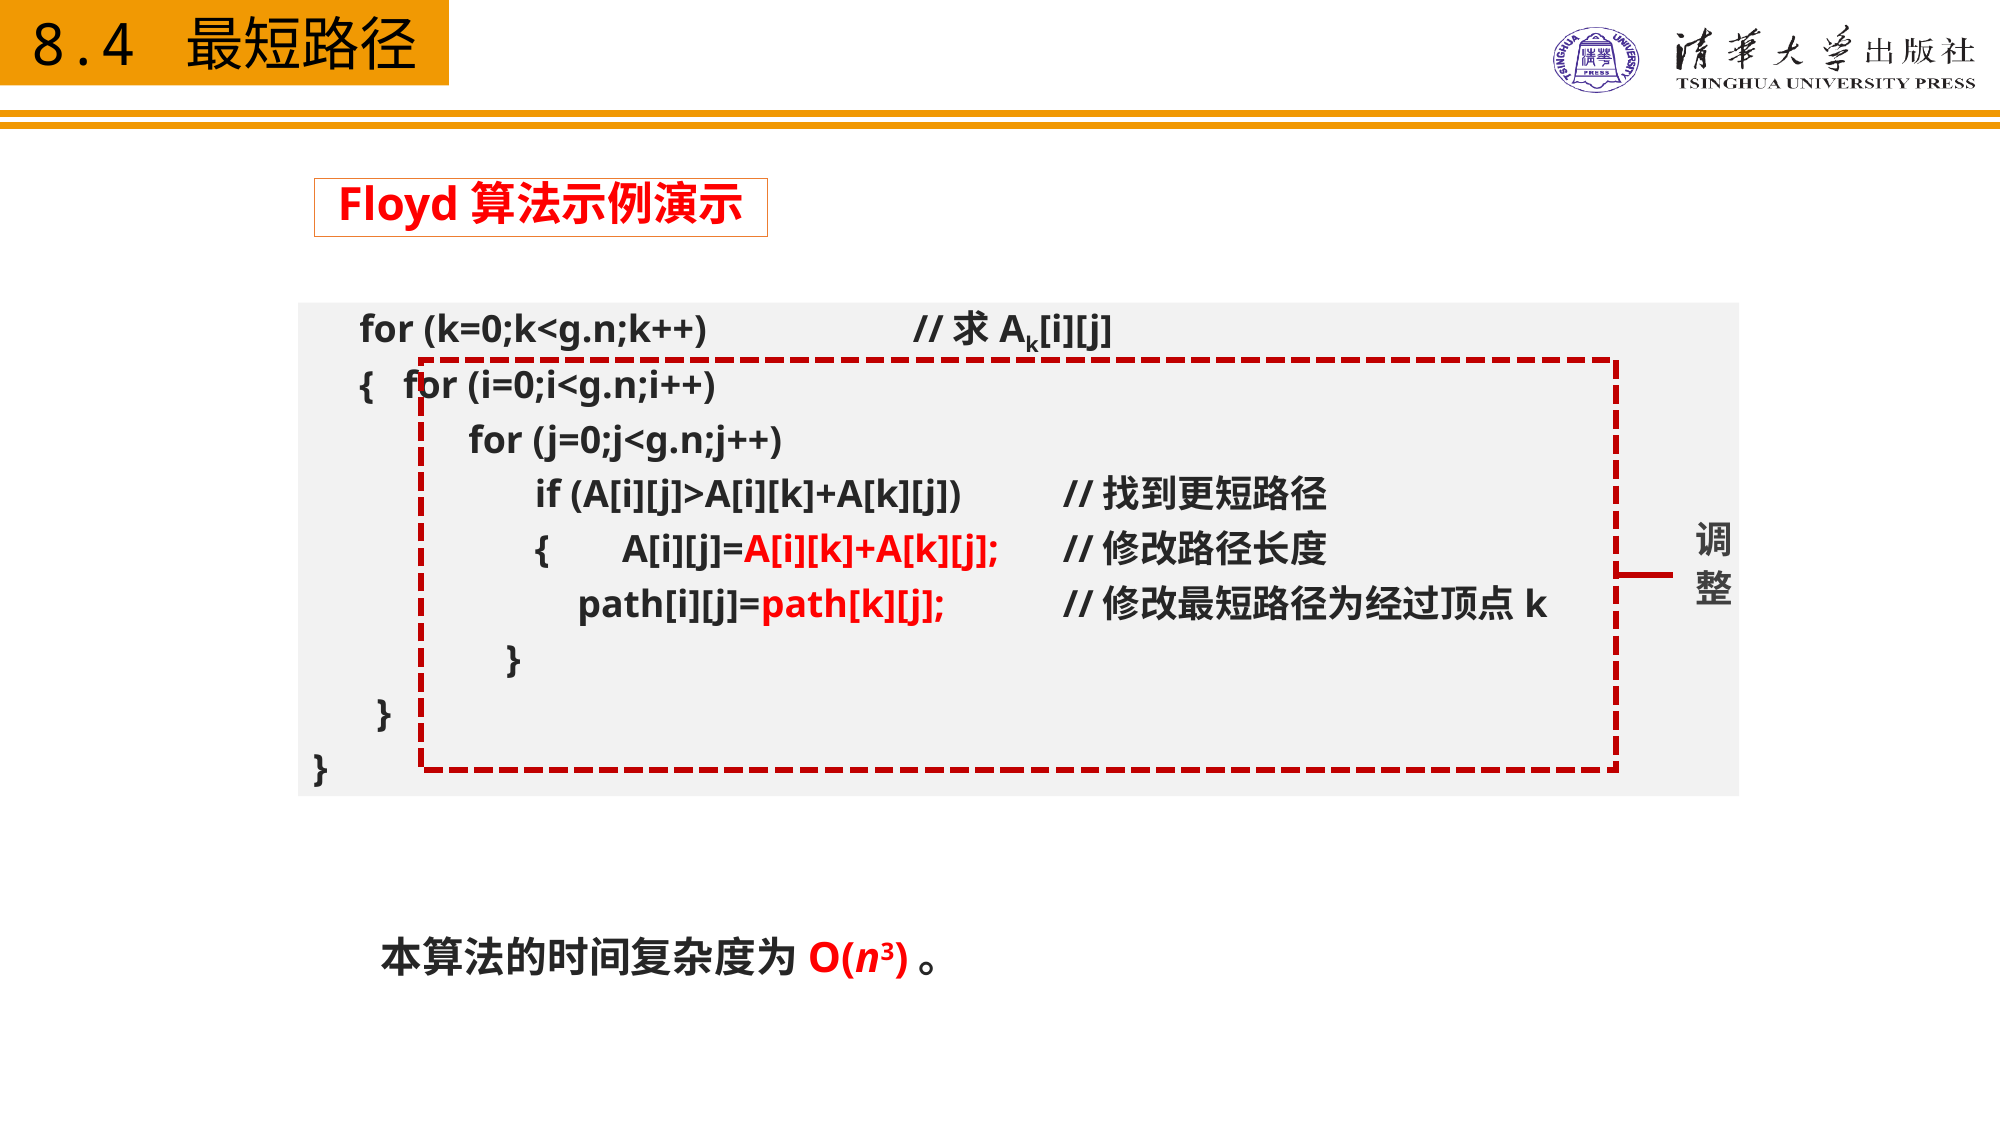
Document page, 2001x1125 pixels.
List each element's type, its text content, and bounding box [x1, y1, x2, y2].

text_box Floyd算法示例演示 [314, 178, 768, 237]
text_box for (k=0;k<g.n;k++) //求Ak[i][j] { for (i=0;i<g.n;i++) for (j=0;j<g.n;j++) if (A[i][j]>A[i][k]+A[k][j]) //找到更短路径 { A[i][j]=A[i][k]+A[k][j]; //修改路径长度 path[i][j]=path[k][j]; //修改最短路径为经过顶点k } } } [298, 302, 1740, 797]
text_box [420, 359, 1755, 770]
picture [1504, 0, 2001, 144]
text_box 本算法的时间复杂度为O(n3)。 [345, 933, 996, 989]
